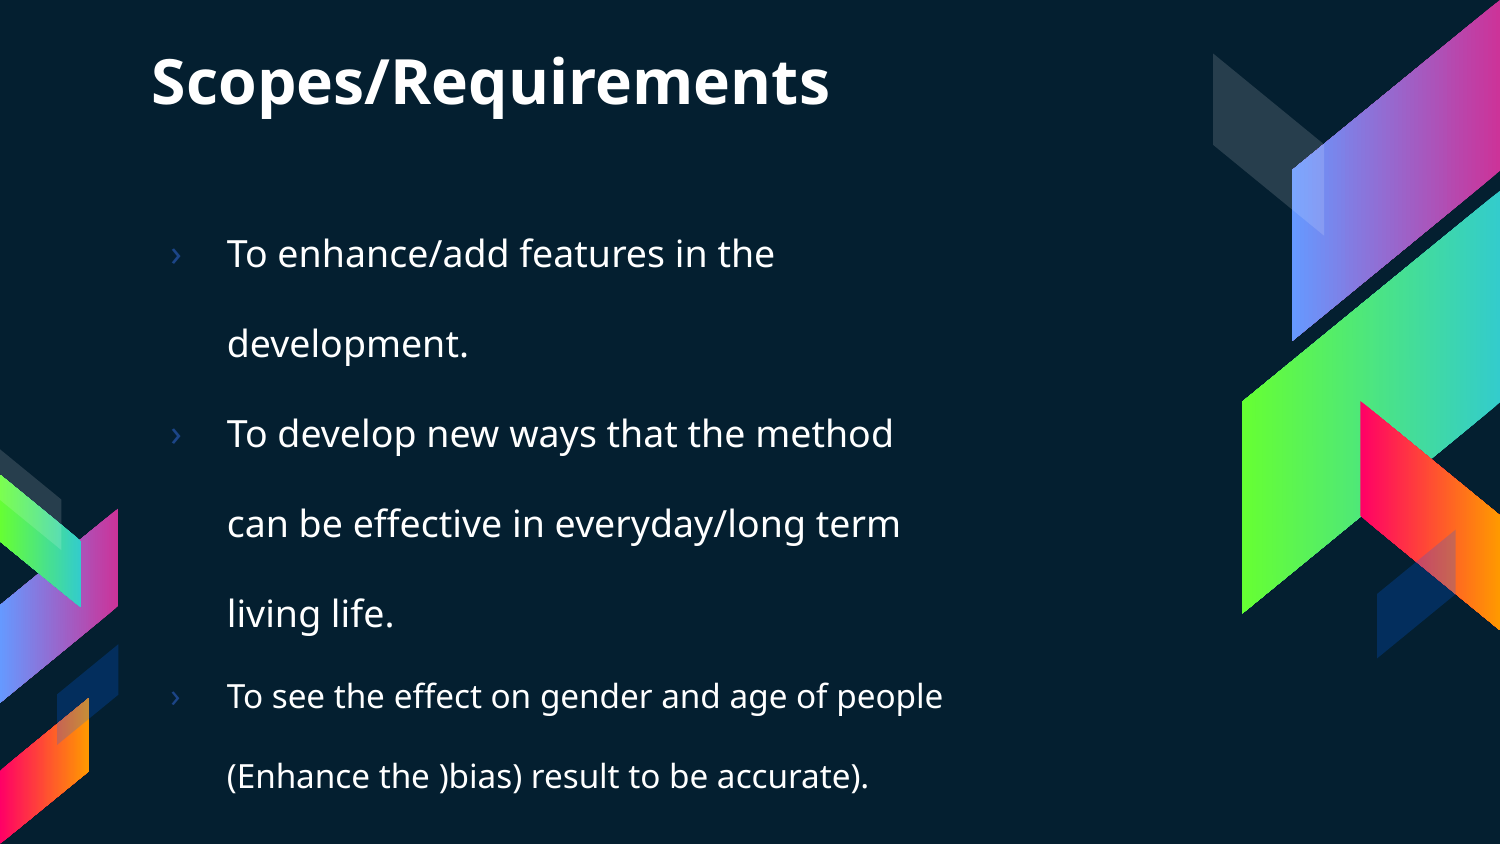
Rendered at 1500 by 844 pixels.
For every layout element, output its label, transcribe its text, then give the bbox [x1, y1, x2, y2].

title Scopes/Requirements [136, 27, 1117, 132]
list To enhance/add features in the development. To develop new ways that the method can be effective in everyday/long term living life. To see the effect on gender and age of people (Enhance the )bias) result to be accurate). To compare different cultures with Covid-19 policies. [136, 169, 977, 798]
